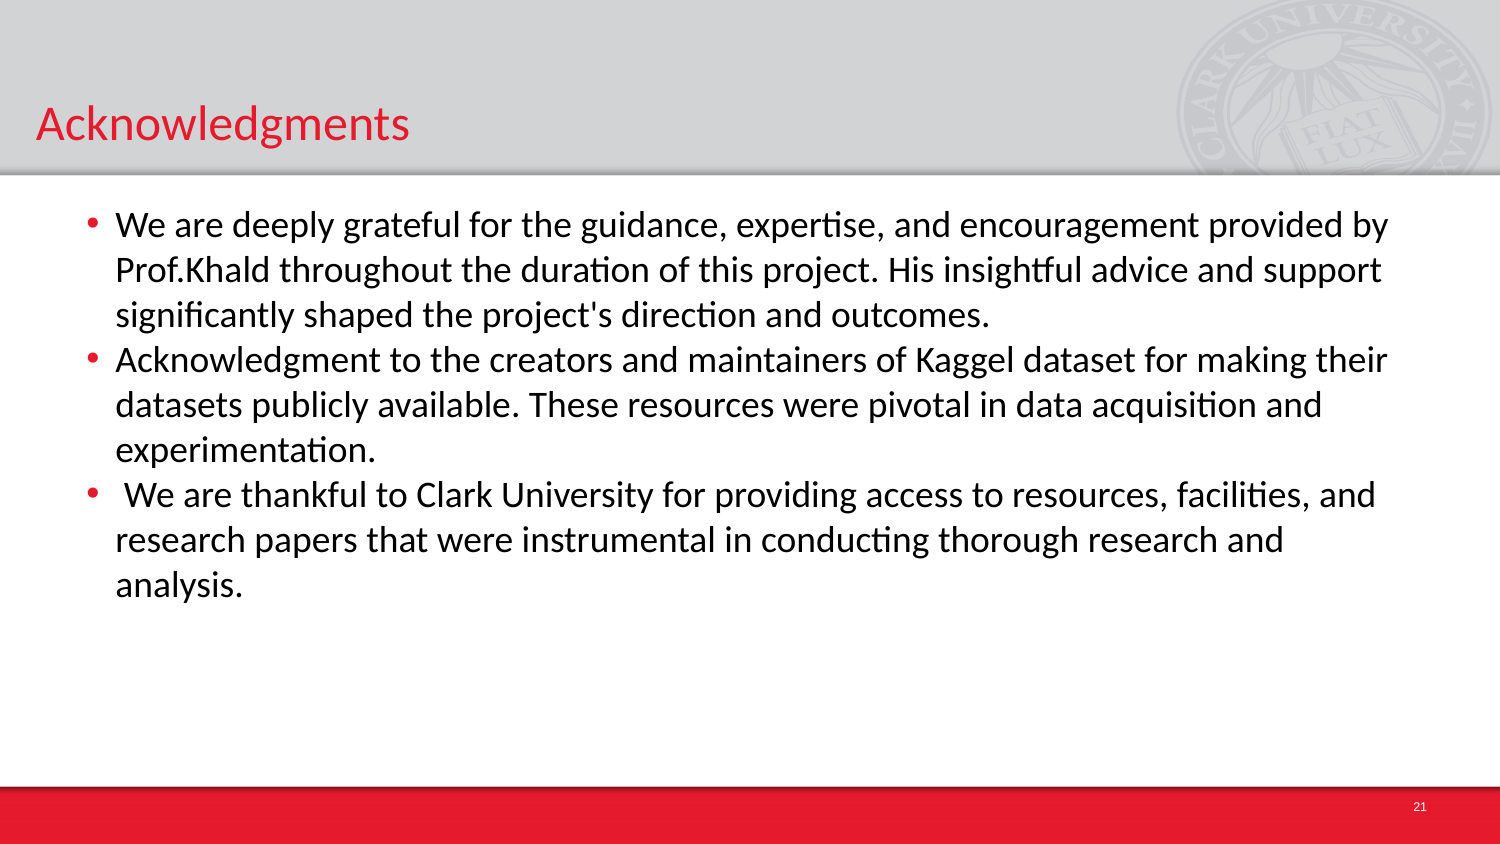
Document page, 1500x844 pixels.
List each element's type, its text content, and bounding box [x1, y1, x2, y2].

picture [0, 0, 1500, 180]
slide_number ‹#› [1077, 783, 1428, 829]
list We are deeply grateful for the guidance, expertise, and encouragement provided by Prof.Khald throughout the duration of this project. His insightful advice and support significantly shaped the project's direction and outcomes. Acknowledgment to the creators and maintainers of Kaggel dataset for making their datasets publicly available. These resources were pivotal in data acquisition and experimentation. We are thankful to Clark University for providing access to resources, facilities, and research papers that were instrumental in conducting thorough research and analysis. [75, 194, 1425, 754]
picture [0, 781, 1500, 844]
title Acknowledgments [24, 15, 1098, 156]
